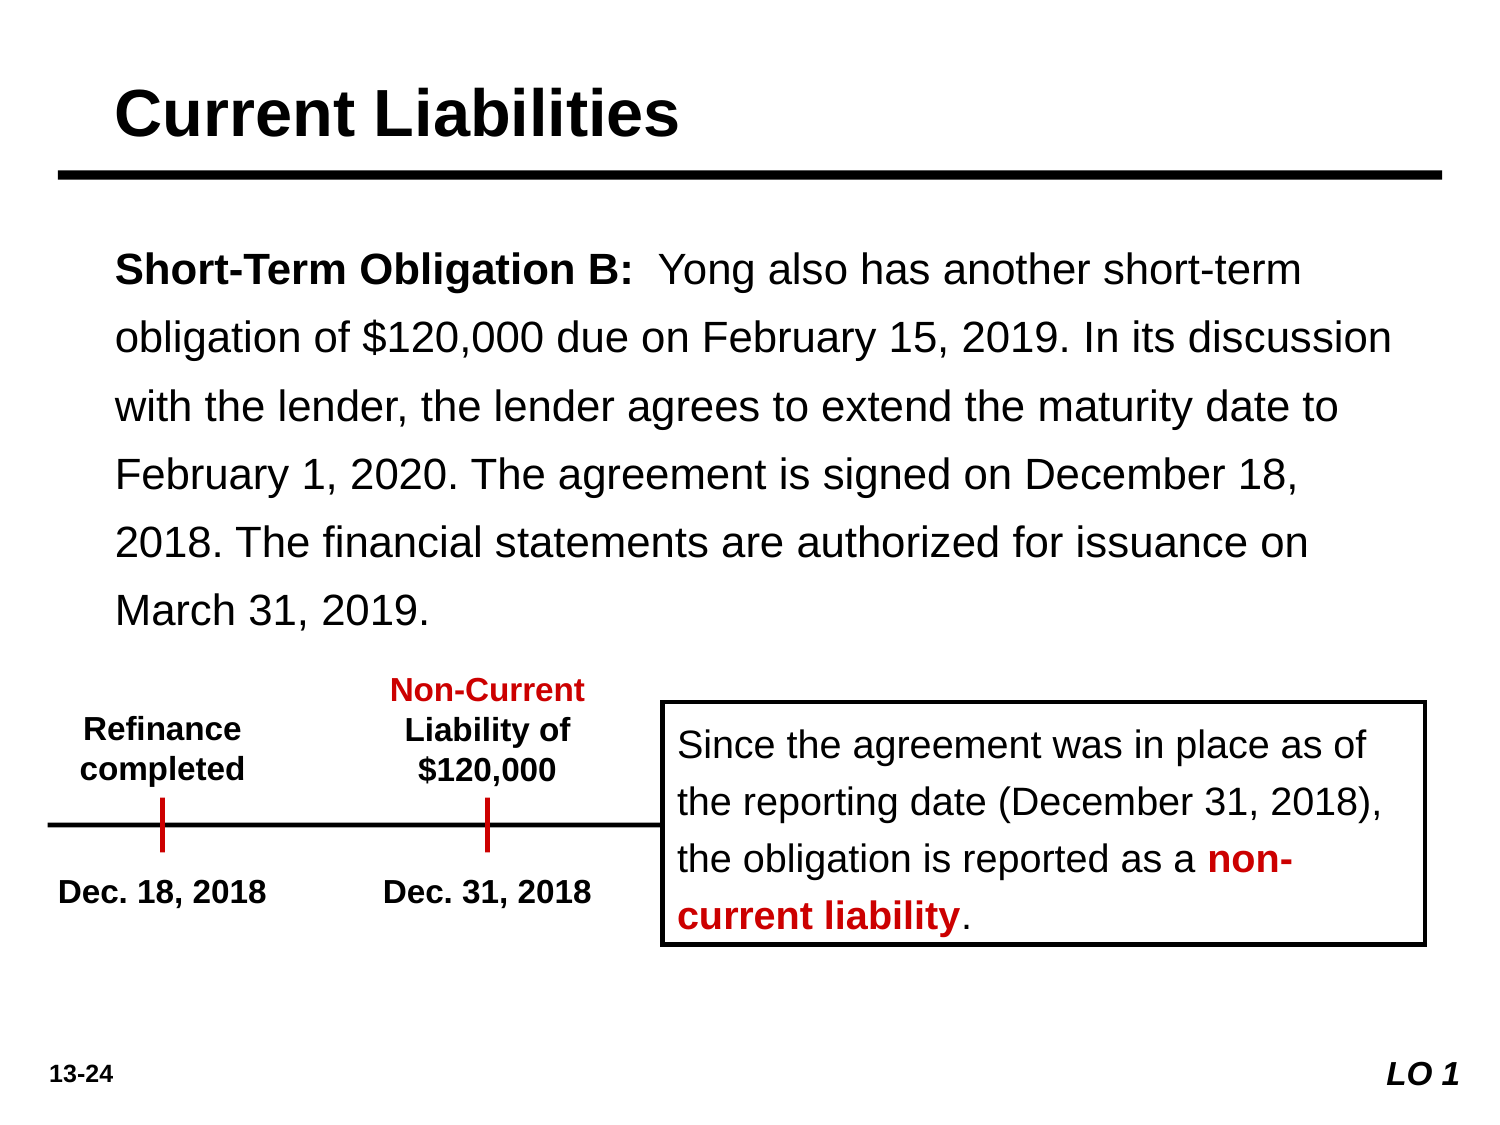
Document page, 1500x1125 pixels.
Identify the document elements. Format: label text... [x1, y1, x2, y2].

text_box Refinance completed [49, 699, 275, 795]
text_box Current Liabilities [99, 62, 1475, 155]
text_box Since the agreement was in place as of the reporting date (December 31, 2018), the obligation is reported as a non-current liability. [662, 702, 1425, 945]
text_box Dec. 31, 2018 [362, 862, 613, 918]
text_box Dec. 18, 2018 [37, 862, 288, 918]
text_box LO 1 [1324, 1044, 1475, 1100]
text_box Non-Current Liability of $120,000 [363, 660, 612, 796]
text_box Short-Term Obligation B: Yong also has another short-term obligation of $120,000 due on February 15, 2019. In its discussion with the lender, the lender agrees to extend the maturity date to February 1, 2020. The agreement is signed on December 18, 2018. The financial statements are authorized for issuance on March 31, 2019. [99, 217, 1413, 642]
